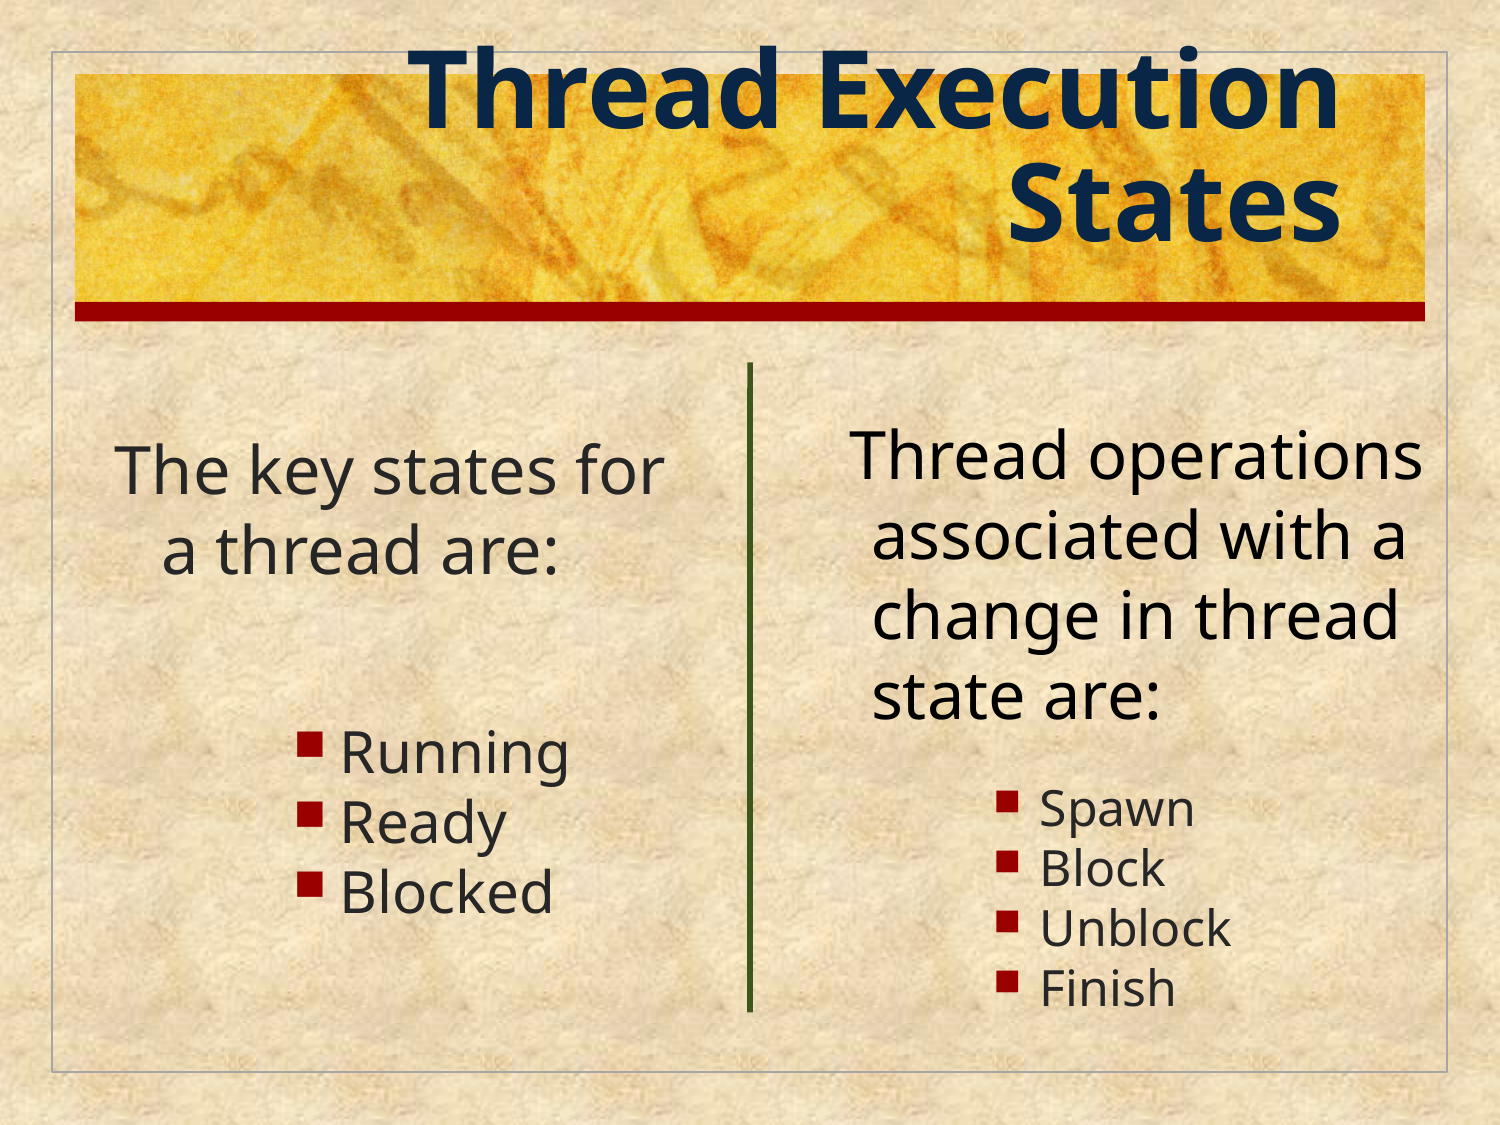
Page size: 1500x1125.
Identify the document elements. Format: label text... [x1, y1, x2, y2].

title Thread Execution States [75, 75, 1359, 263]
list The key states for a thread are: Running Ready Blocked [99, 337, 700, 968]
picture [0, 0, 1500, 1125]
text_box Thread operations associated with a change in thread state are: Spawn Block Unblock Finish [800, 312, 1450, 1025]
